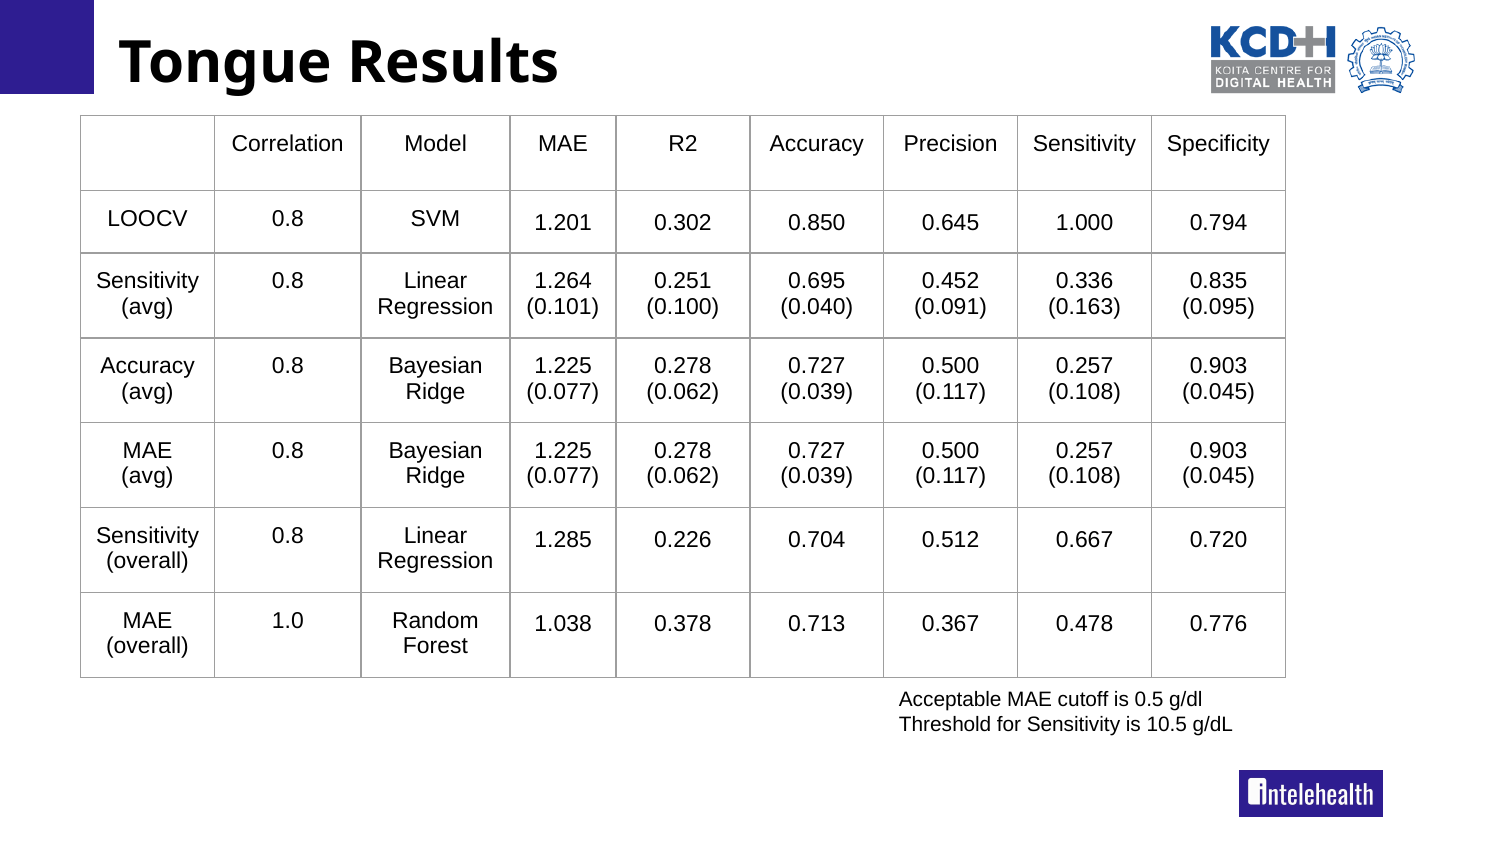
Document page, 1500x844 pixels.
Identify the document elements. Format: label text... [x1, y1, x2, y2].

table_cell Bayesian Ridge [362, 339, 509, 422]
table_cell 0.257 (0.108) [1018, 423, 1151, 507]
table_cell 0.336 (0.163) [1018, 254, 1151, 337]
table_cell 0.257 (0.108) [1018, 339, 1151, 422]
table_cell 0.713 [751, 593, 883, 677]
table_header Specificity [1152, 116, 1285, 190]
table_cell 0.500 (0.117) [884, 423, 1017, 507]
table_cell 0.512 [884, 508, 1017, 592]
table_header [81, 116, 214, 190]
table_cell 0.500 (0.117) [884, 339, 1017, 422]
table_cell 0.452 (0.091) [884, 254, 1017, 337]
table_cell 0.645 [884, 191, 1017, 252]
picture [1239, 770, 1383, 817]
picture [1211, 25, 1422, 94]
table_cell 1.038 [511, 593, 615, 677]
table_cell 0.367 [884, 593, 1017, 670]
table_cell 0.478 [1018, 593, 1151, 670]
table_cell MAE (overall) [81, 593, 214, 677]
table_cell 0.302 [617, 191, 749, 252]
table_cell 0.8 [215, 423, 360, 507]
table_cell 0.704 [751, 508, 883, 592]
table_header R2 [617, 116, 749, 190]
table_cell LOOCV [81, 191, 214, 252]
table_cell 0.835 (0.095) [1152, 254, 1285, 337]
table_cell 0.903 (0.045) [1152, 423, 1285, 507]
table_cell SVM [362, 191, 509, 252]
table_header MAE [511, 116, 615, 190]
table_cell 0.695 (0.040) [751, 254, 883, 337]
table_cell 0.251 (0.100) [617, 254, 749, 337]
table_cell 0.727 (0.039) [751, 339, 883, 422]
text_box Acceptable MAE cutoff is 0.5 g/dl Threshold for Sensitivity is 10.5 g/dL [883, 670, 1288, 751]
table_cell 1.264 (0.101) [511, 254, 615, 337]
table_cell 0.8 [215, 339, 360, 422]
table_cell 0.850 [751, 191, 883, 252]
table_cell MAE (avg) [81, 423, 214, 507]
table_header Correlation [215, 116, 360, 190]
table_header Precision [884, 116, 1017, 190]
table_cell Linear Regression [362, 254, 509, 337]
table_cell 1.225 (0.077) [511, 423, 615, 507]
table_cell 1.285 [511, 508, 615, 592]
table_header Sensitivity [1018, 116, 1151, 190]
table_cell 0.776 [1152, 593, 1285, 670]
table_cell Linear Regression [362, 508, 509, 592]
table_cell 1.225 (0.077) [511, 339, 615, 422]
table_cell 1.0 [215, 593, 360, 677]
table_cell 0.794 [1152, 191, 1285, 252]
table_cell 0.378 [617, 593, 749, 677]
table_cell 0.8 [215, 191, 360, 252]
table_cell Sensitivity (overall) [81, 508, 214, 592]
table_cell 1.201 [511, 191, 615, 252]
table_cell 0.278 (0.062) [617, 339, 749, 422]
table_cell Bayesian Ridge [362, 423, 509, 507]
title Tongue Results [103, 9, 1370, 181]
table_header Model [362, 116, 509, 190]
table_cell 1.000 [1018, 191, 1151, 252]
table_cell Accuracy (avg) [81, 339, 214, 422]
table_cell 0.903 (0.045) [1152, 339, 1285, 422]
table_header Accuracy [751, 116, 883, 190]
table_cell 0.226 [617, 508, 749, 592]
table_cell 0.8 [215, 508, 360, 592]
table_cell Random Forest [362, 593, 509, 677]
table_cell Sensitivity (avg) [81, 254, 214, 337]
table_cell 0.667 [1018, 508, 1151, 592]
table_cell 0.727 (0.039) [751, 423, 883, 507]
table_cell 0.720 [1152, 508, 1285, 592]
table_cell 0.8 [215, 254, 360, 337]
table_cell 0.278 (0.062) [617, 423, 749, 507]
